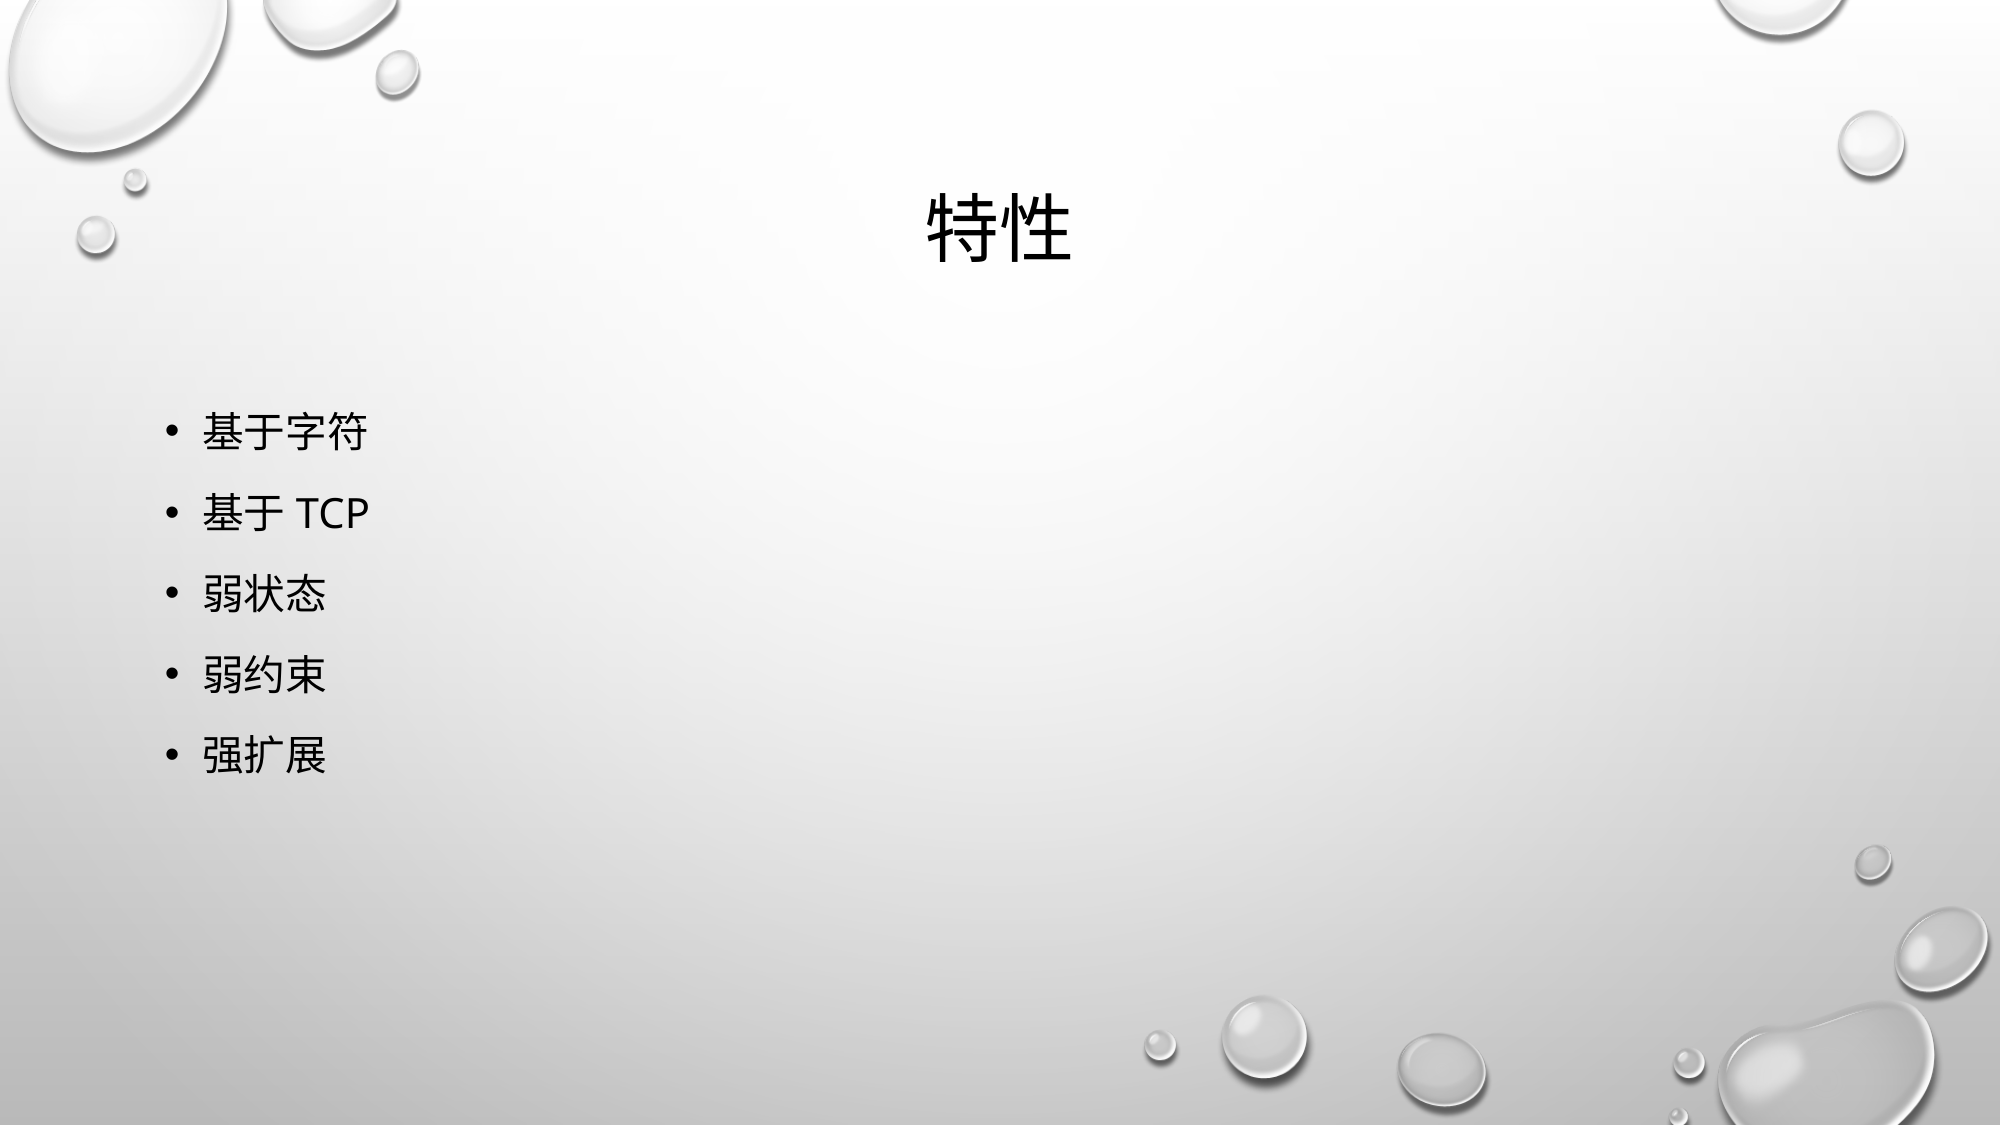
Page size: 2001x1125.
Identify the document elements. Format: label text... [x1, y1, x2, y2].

title 特性 [149, 101, 1851, 364]
list 基于字符 基于tcp 弱状态 弱约束 强扩展 [149, 388, 1850, 950]
picture [0, 0, 2000, 1125]
